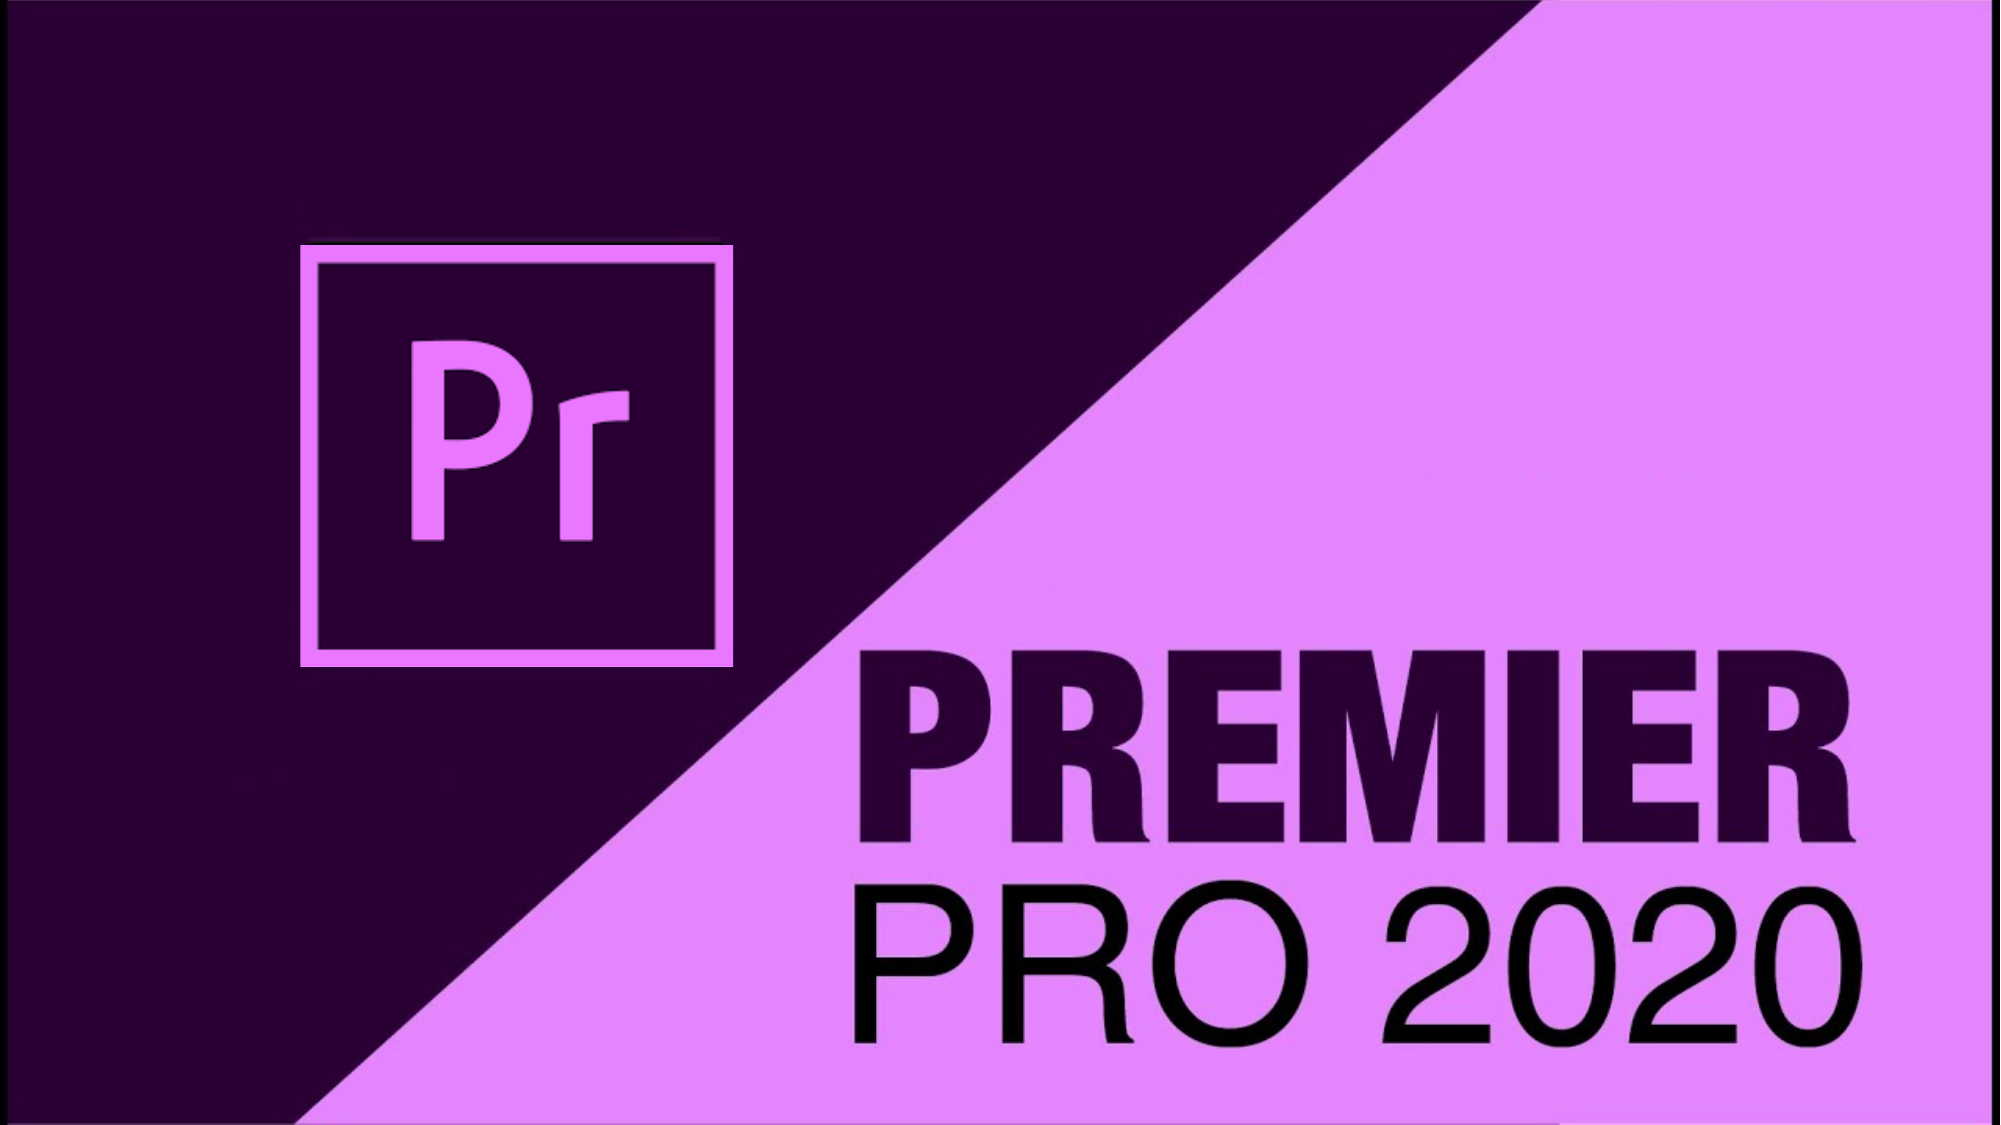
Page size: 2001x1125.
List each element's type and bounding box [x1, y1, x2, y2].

text_box [0, 0, 2000, 1125]
